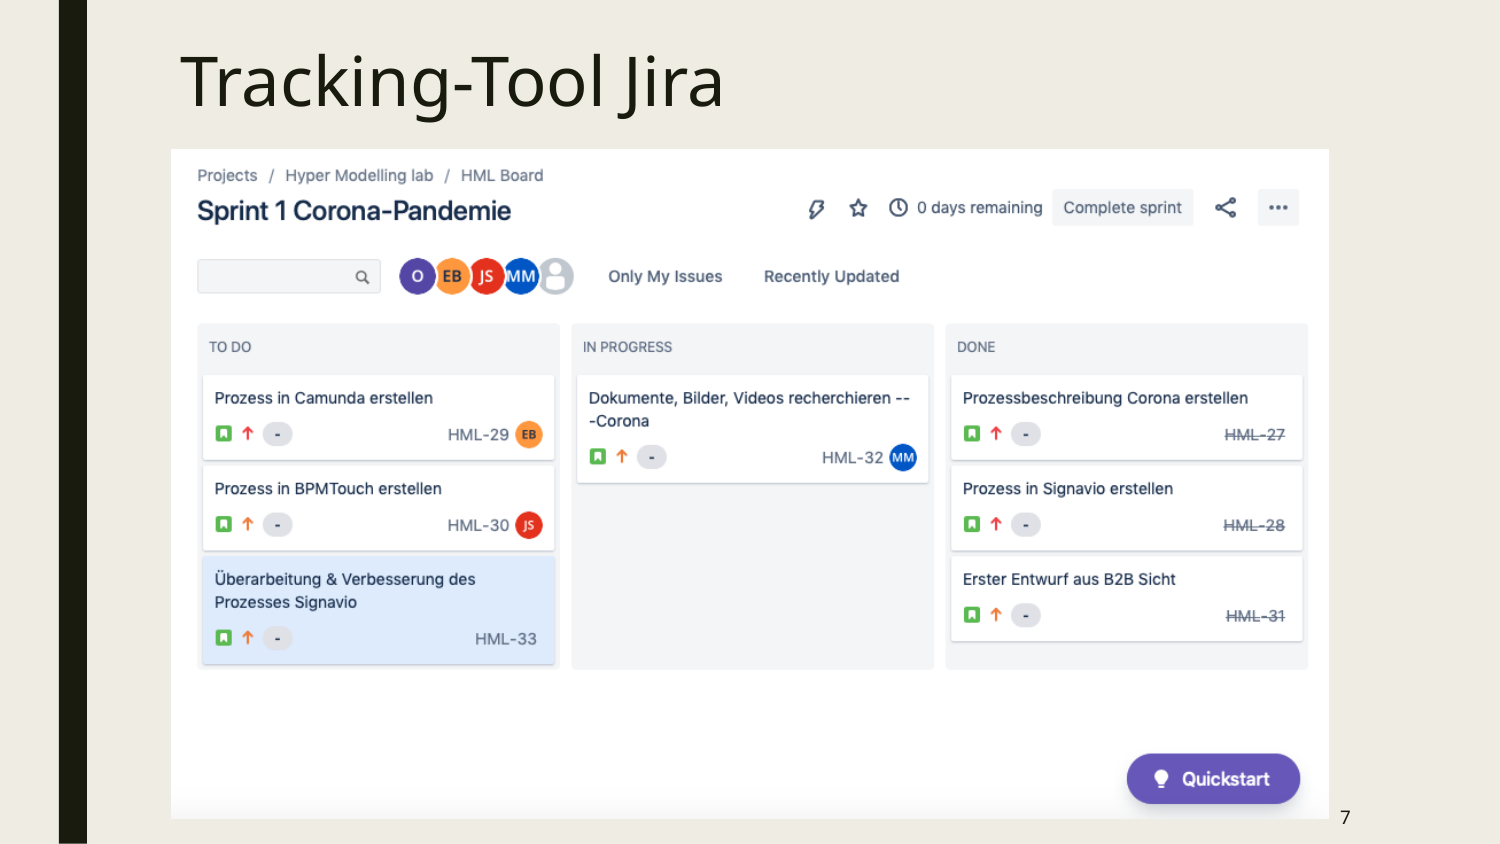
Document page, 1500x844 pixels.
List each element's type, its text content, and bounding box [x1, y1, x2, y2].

picture [171, 149, 1329, 820]
title Tracking-Tool Jira [168, 42, 1351, 226]
slide_number ‹#› [1165, 793, 1362, 844]
